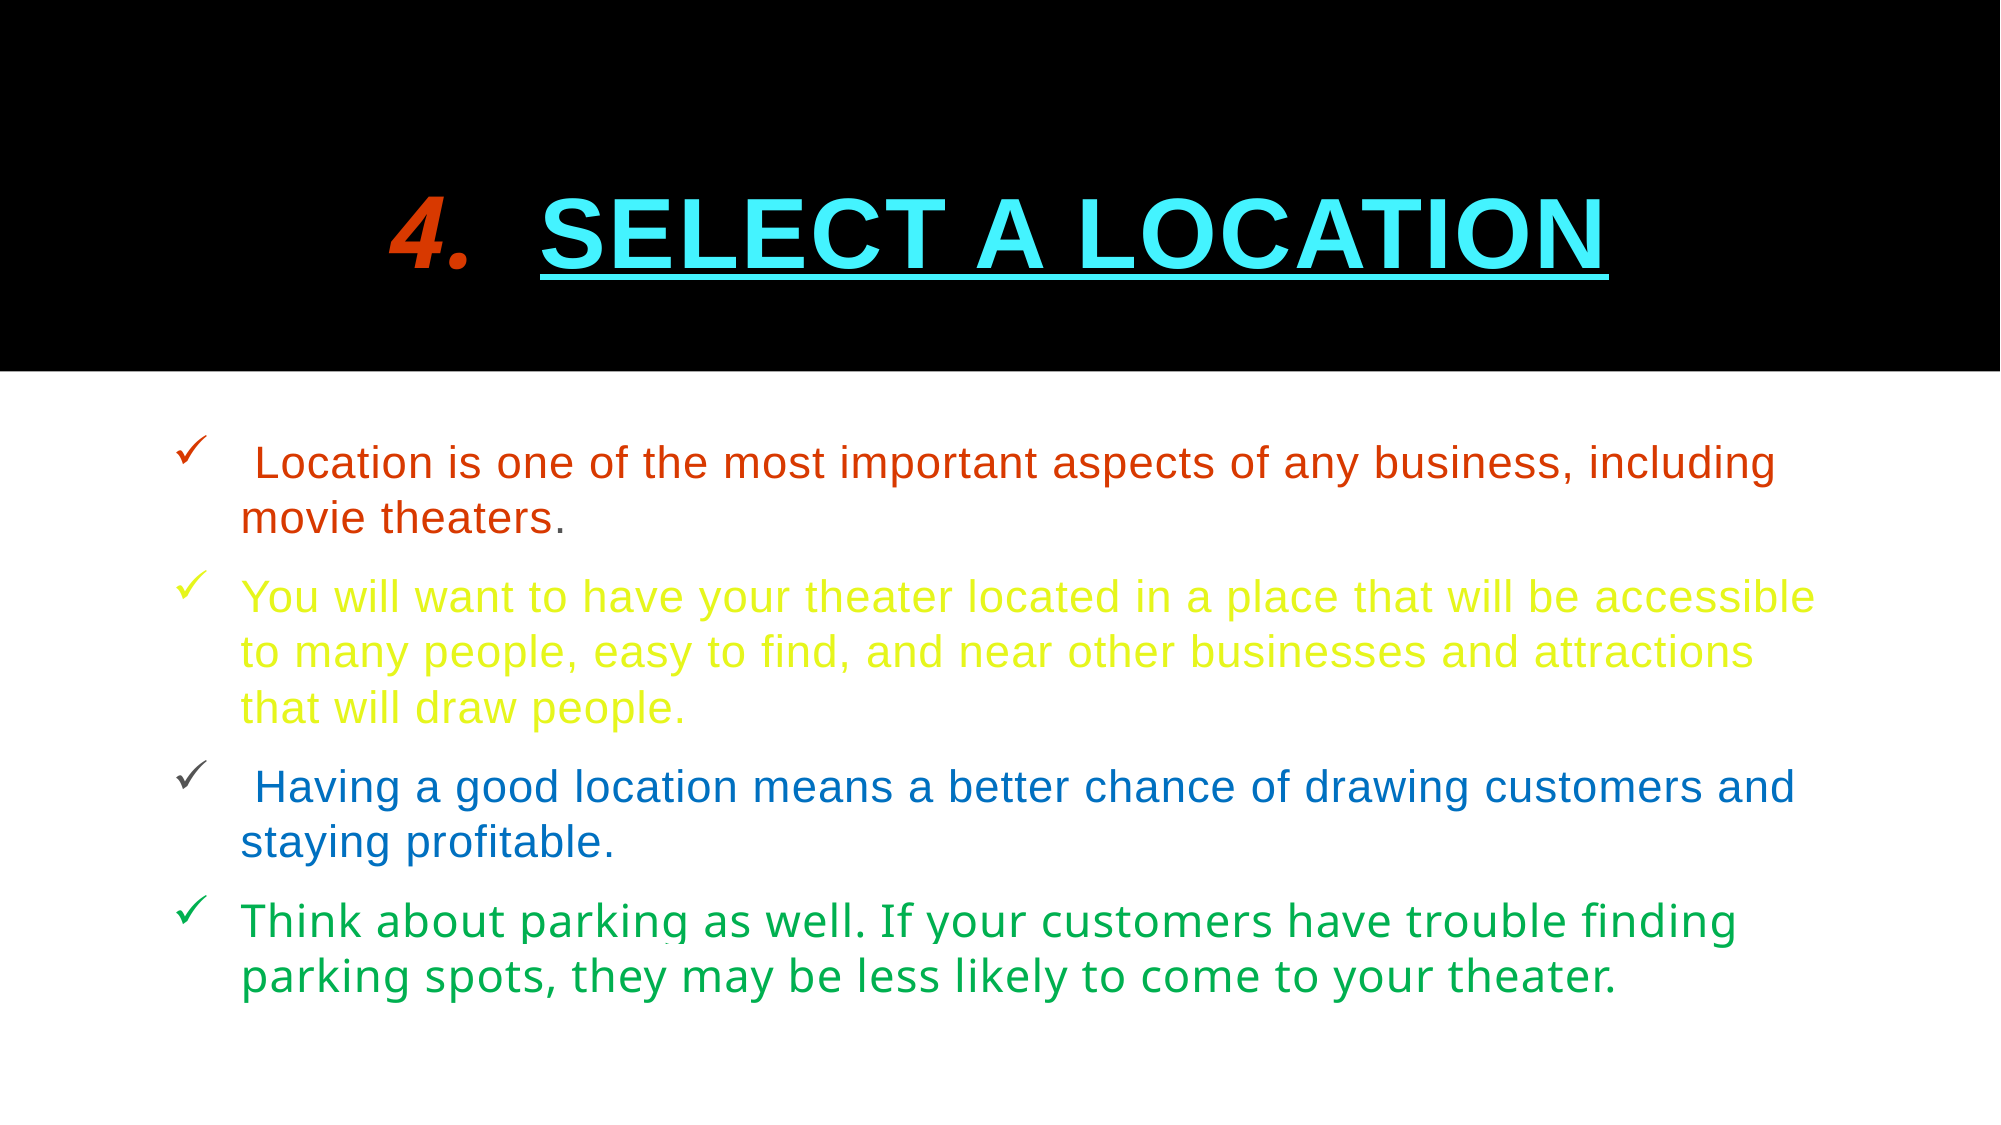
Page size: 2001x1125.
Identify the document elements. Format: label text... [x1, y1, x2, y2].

title 4. Select a location [157, 52, 1842, 332]
list Location is one of the most important aspects of any business, including movie theaters. You will want to have your theater located in a place that will be accessible to many people, easy to find, and near other businesses and attractions that will draw people. Having a good location means a better chance of drawing customers and staying profitable. Think about parking as well. If your customers have trouble finding parking spots, they may be less likely to come to your theater. [157, 424, 1842, 1014]
